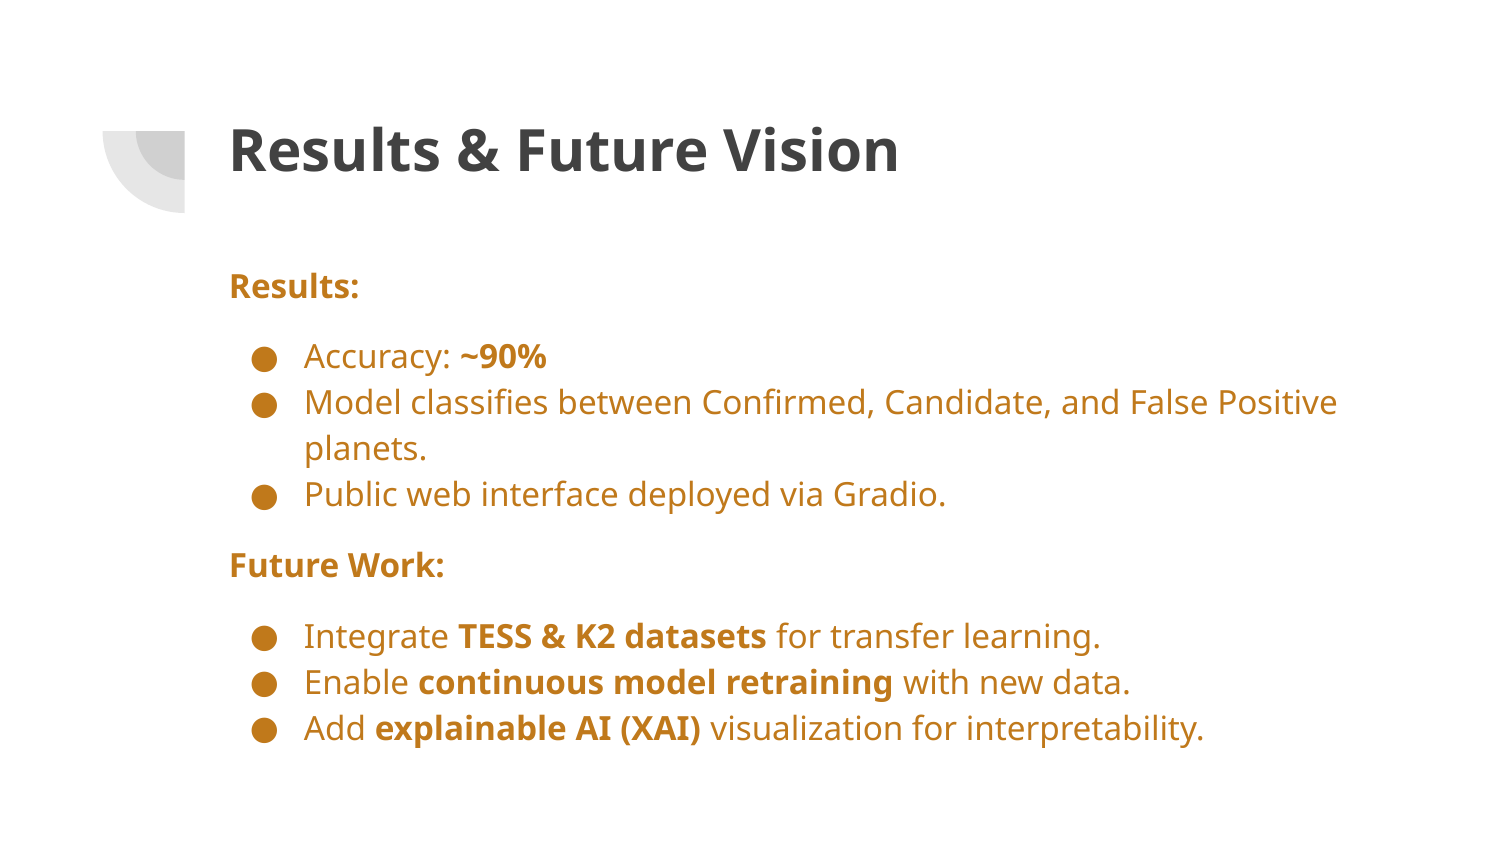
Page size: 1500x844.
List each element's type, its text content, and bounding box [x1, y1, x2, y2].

title Results & Future Vision [213, 98, 1368, 243]
list Results: Accuracy: ~90% Model classifies between Confirmed, Candidate, and False Positive planets. Public web interface deployed via Gradio. Future Work: Integrate TESS & K2 datasets for transfer learning. Enable continuous model retraining with new data. Add explainable AI (XAI) visualization for interpretability. [213, 243, 1368, 661]
